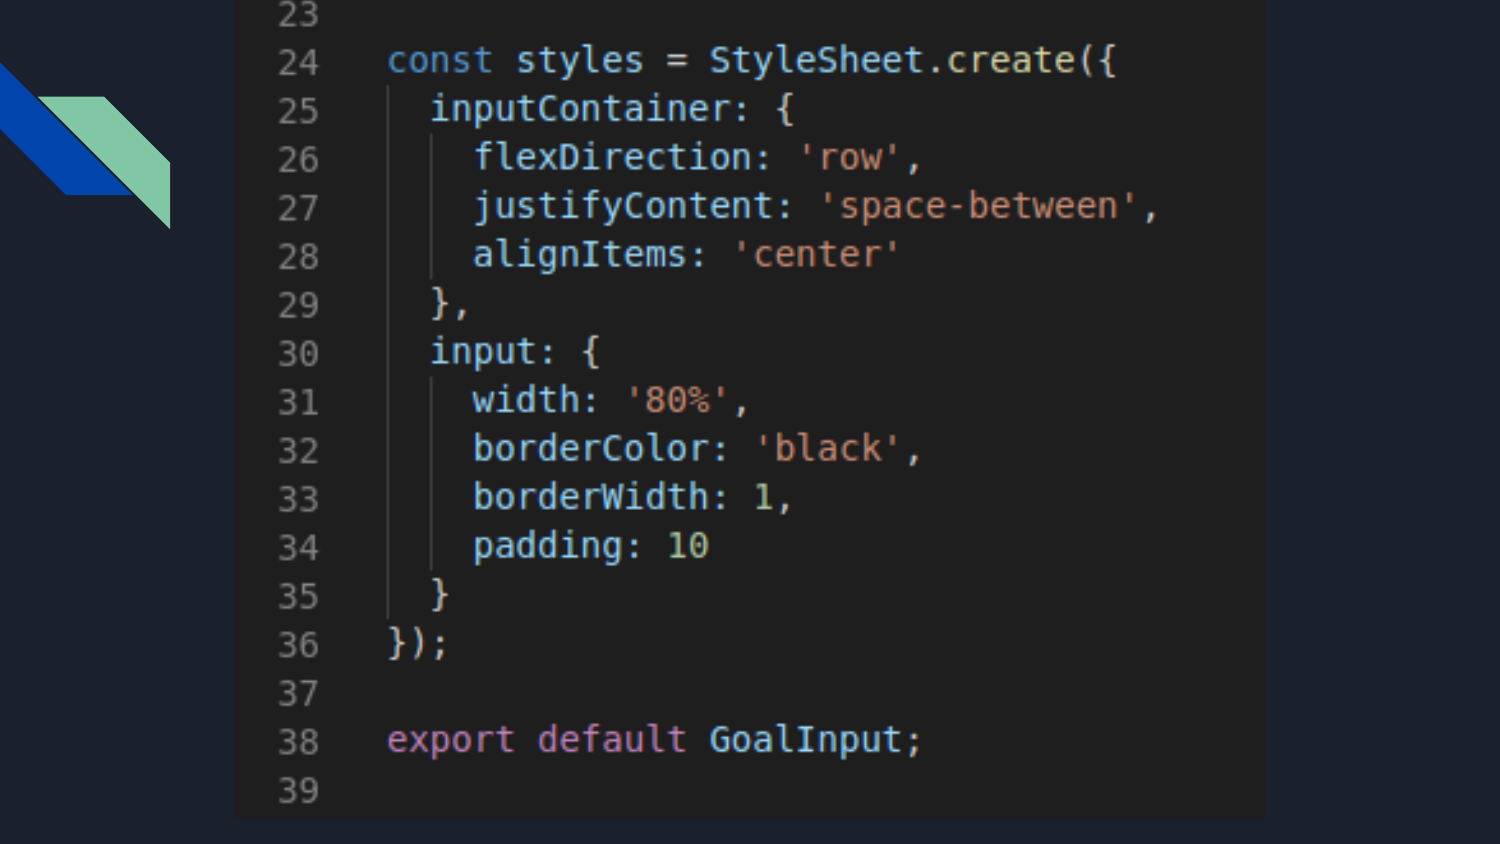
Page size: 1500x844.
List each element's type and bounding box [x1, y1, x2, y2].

picture [234, 0, 1266, 819]
